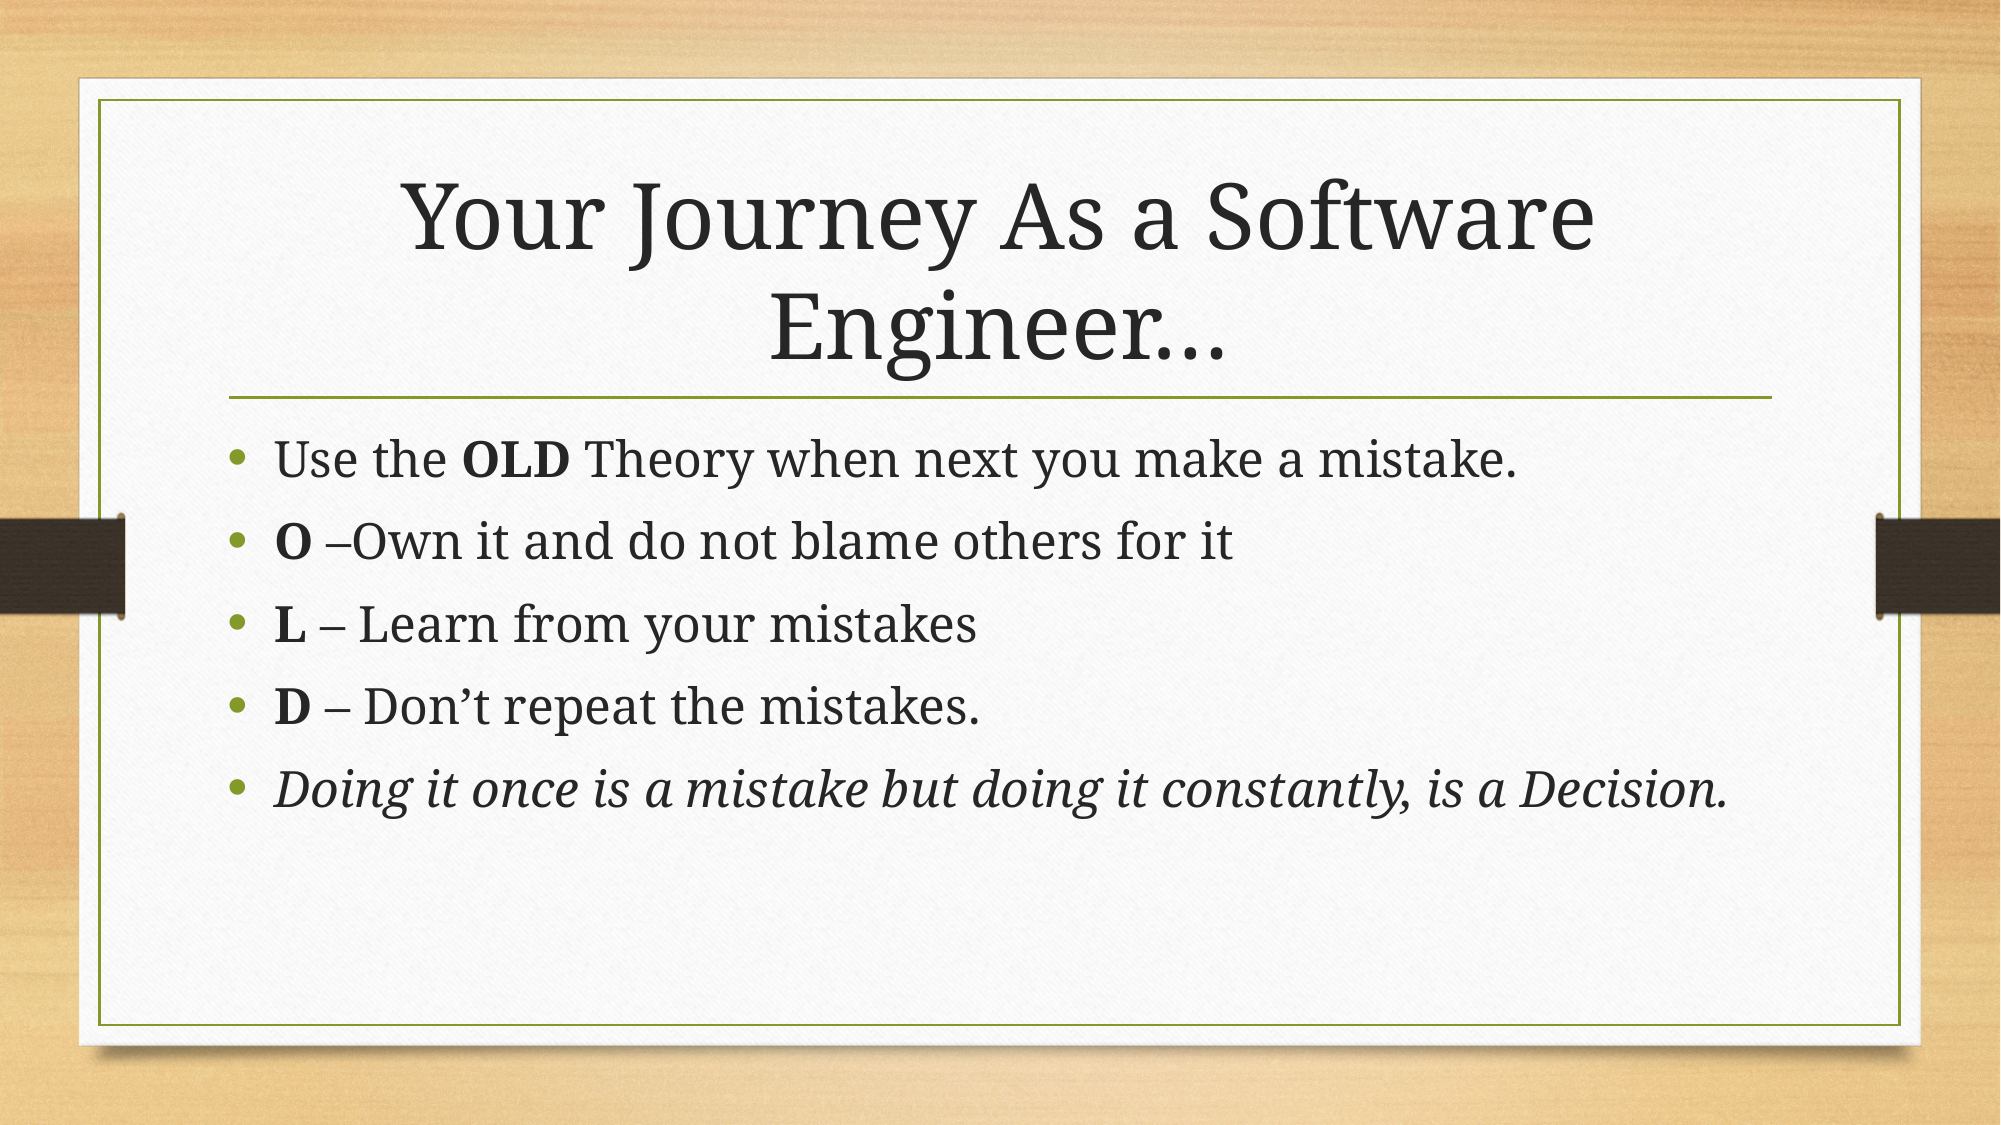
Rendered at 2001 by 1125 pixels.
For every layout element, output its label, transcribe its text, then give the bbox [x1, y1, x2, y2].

list Use the OLD Theory when next you make a mistake. O –Own it and do not blame others for it L – Learn from your mistakes D – Don’t repeat the mistakes. Doing it once is a mistake but doing it constantly, is a Decision. [212, 419, 1788, 964]
picture [0, 0, 2001, 1125]
title Your Journey As a Software Engineer… [212, 161, 1788, 375]
